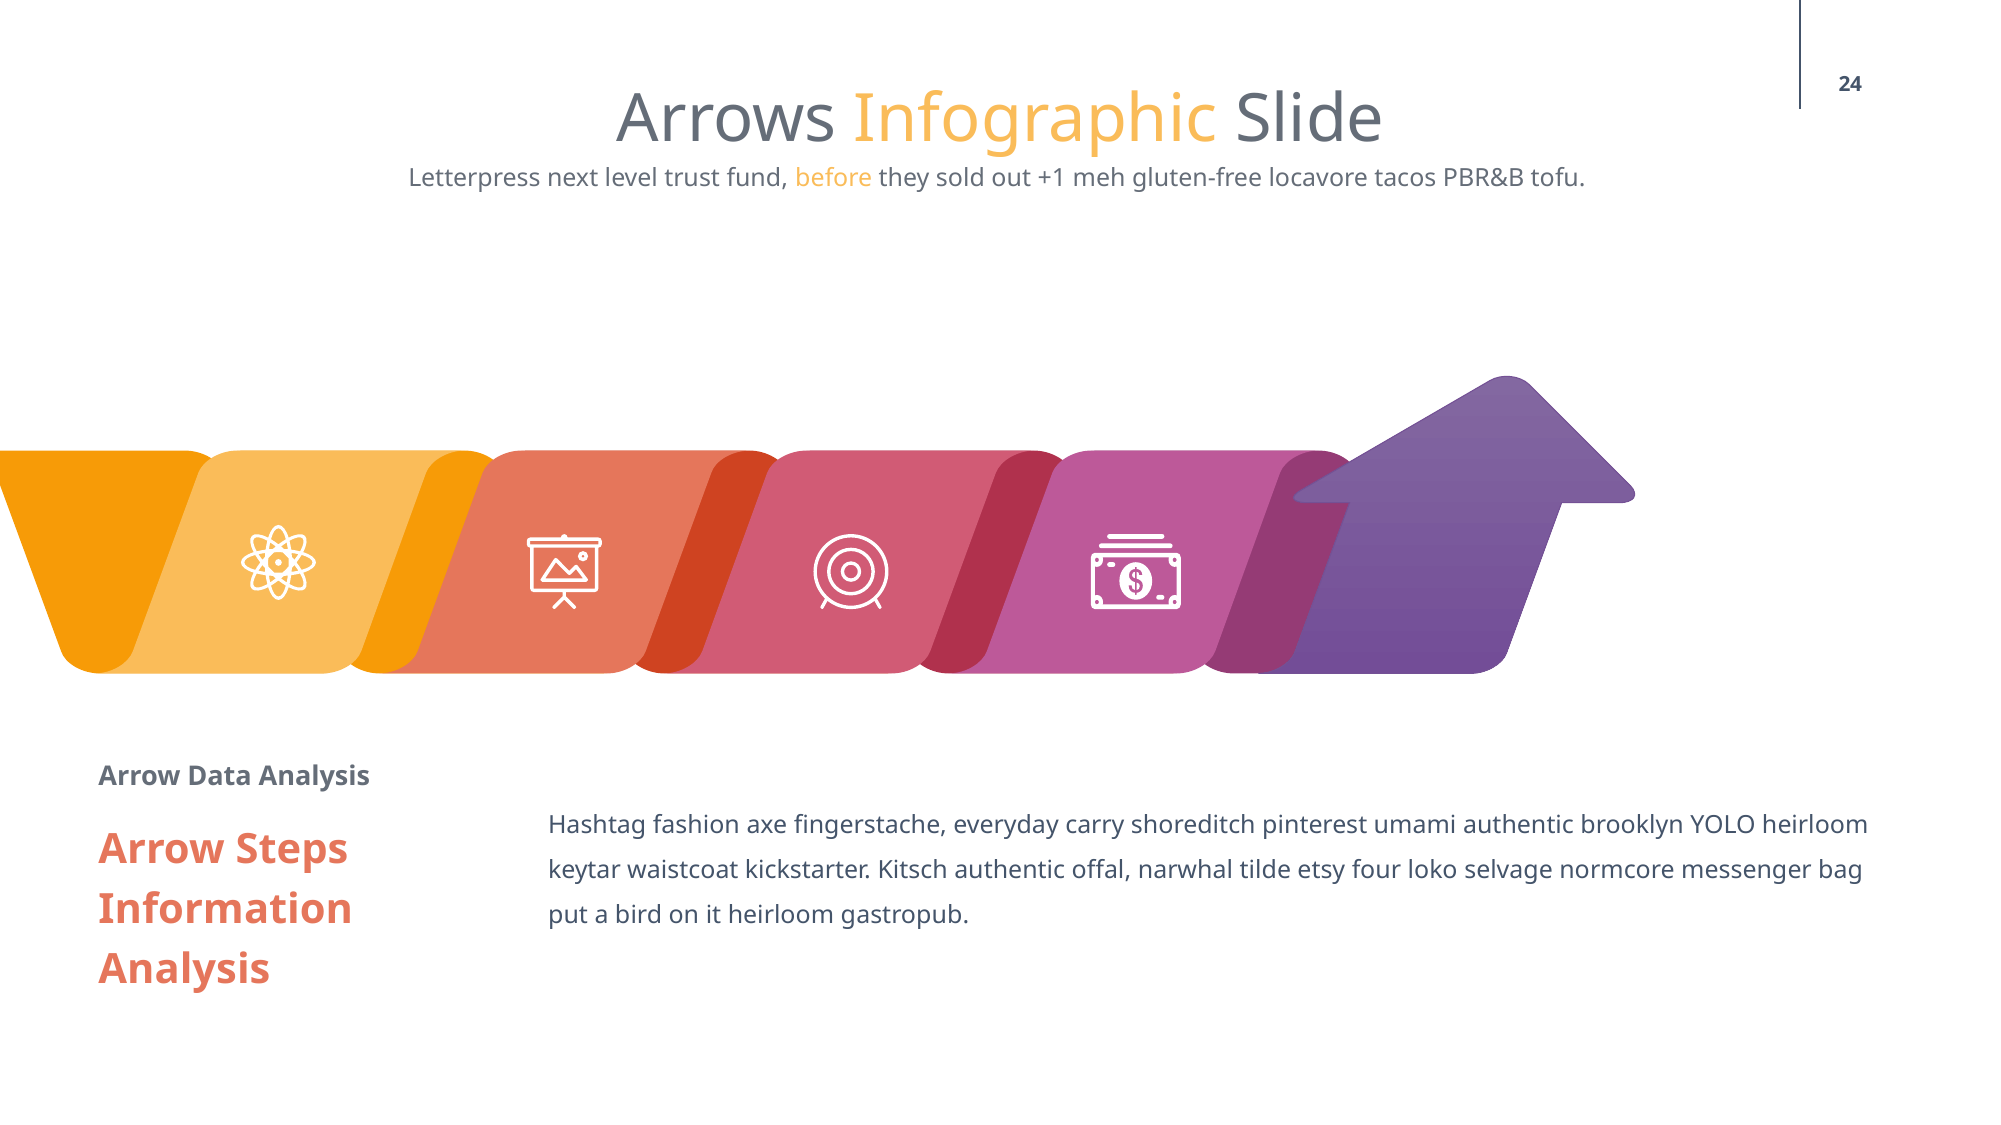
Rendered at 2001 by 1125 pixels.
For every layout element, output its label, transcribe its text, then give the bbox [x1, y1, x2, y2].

text_box Arrow Steps Information Analysis [98, 811, 531, 974]
text_box Arrows Infographic Slide [381, 66, 1621, 162]
text_box Hashtag fashion axe fingerstache, everyday carry shoreditch pinterest umami authentic brooklyn YOLO heirloom keytar waistcoat kickstarter. Kitsch authentic offal, narwhal tilde etsy four loko selvage normcore messenger bag put a bird on it heirloom gastropub. [533, 786, 1898, 936]
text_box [0, 373, 1640, 674]
text_box Letterpress next level trust fund, before they sold out +1 meh gluten-free locavore tacos PBR&B tofu. [393, 154, 1609, 199]
text_box Arrow Data Analysis [98, 761, 531, 811]
